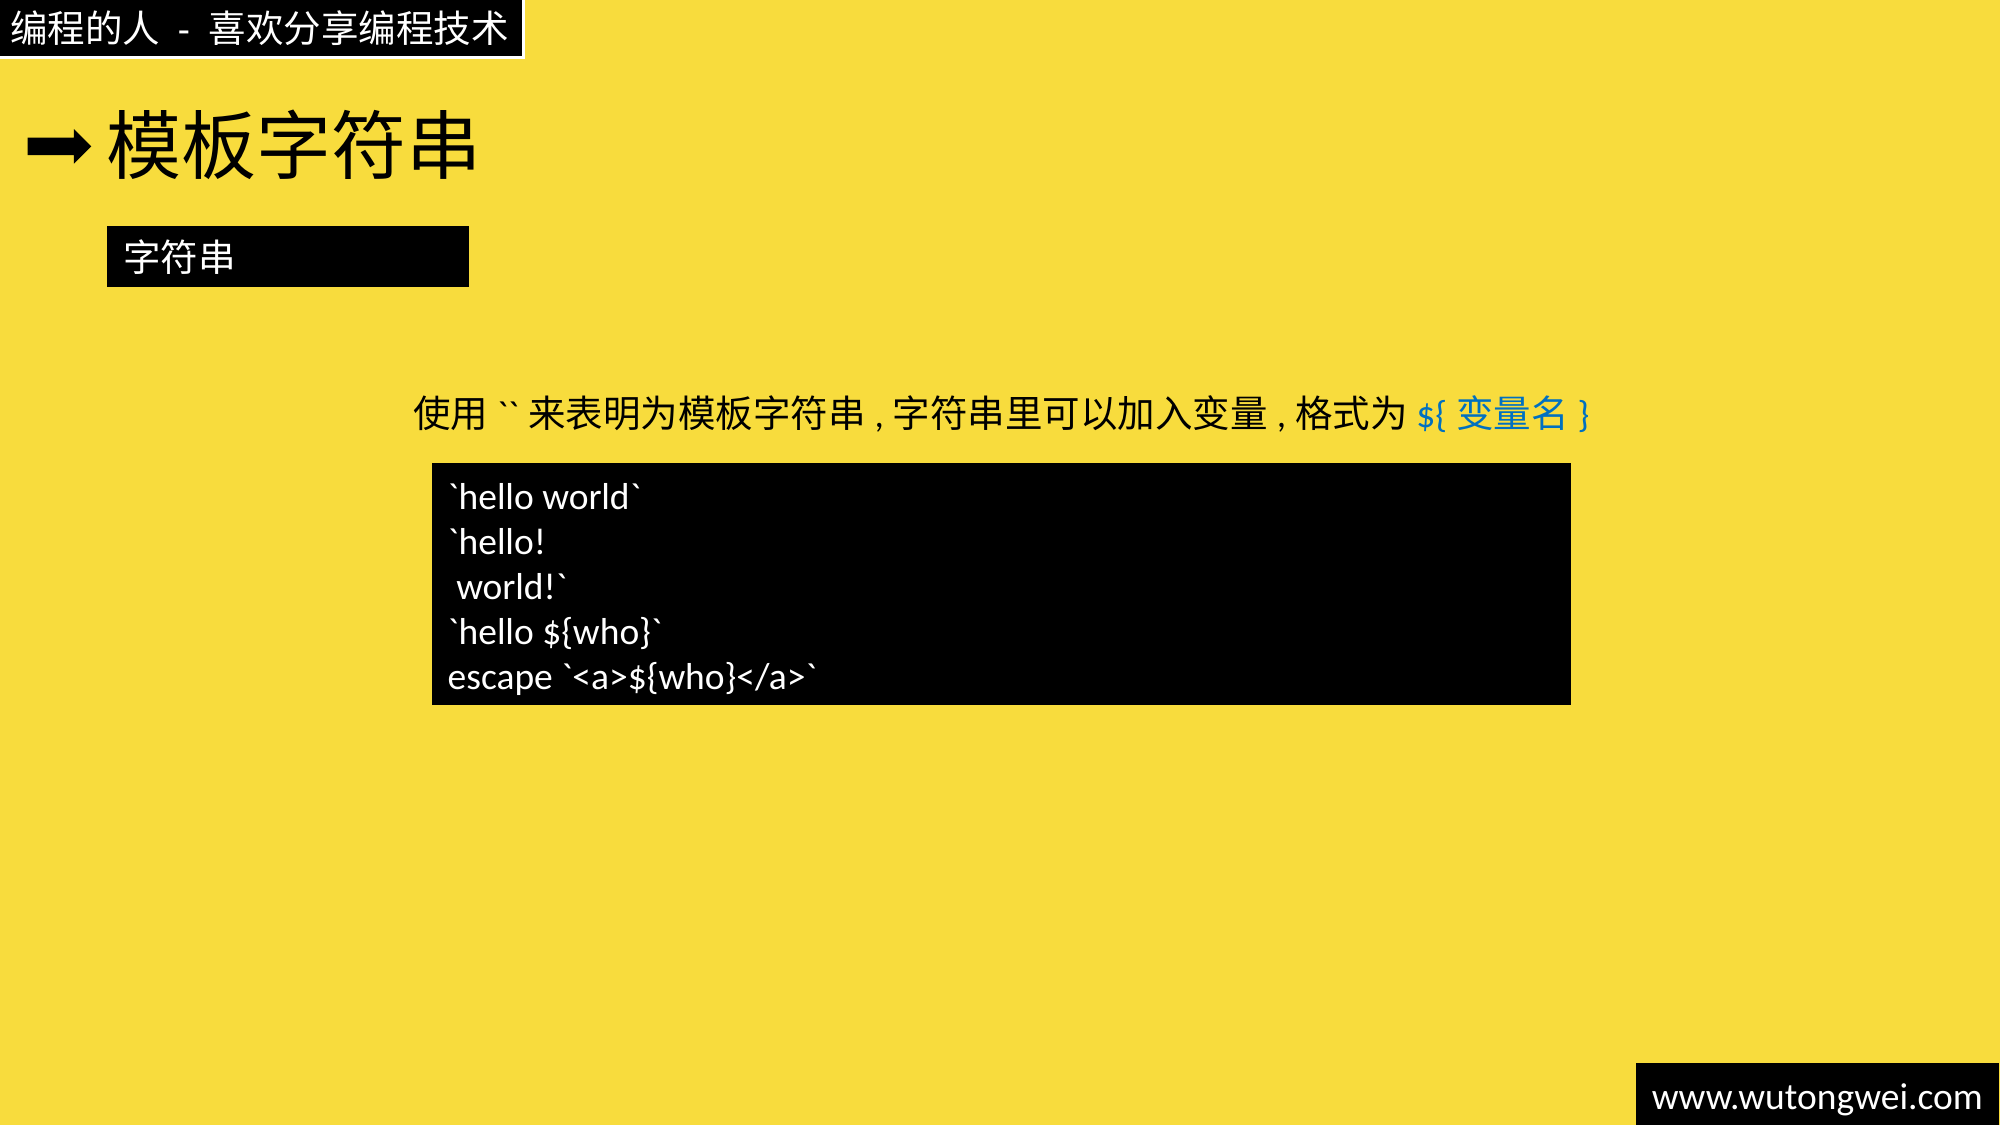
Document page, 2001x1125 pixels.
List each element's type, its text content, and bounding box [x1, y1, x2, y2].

title 模板字符串 [91, 101, 1955, 192]
text_box 字符串 [107, 226, 469, 287]
text_box `hello world` `hello! world!` `hello ${who}` escape `<a>${who}</a>` [432, 463, 1571, 705]
text_box 使用``来表明为模板字符串,字符串里可以加入变量,格式为${变量名} [398, 383, 1605, 443]
